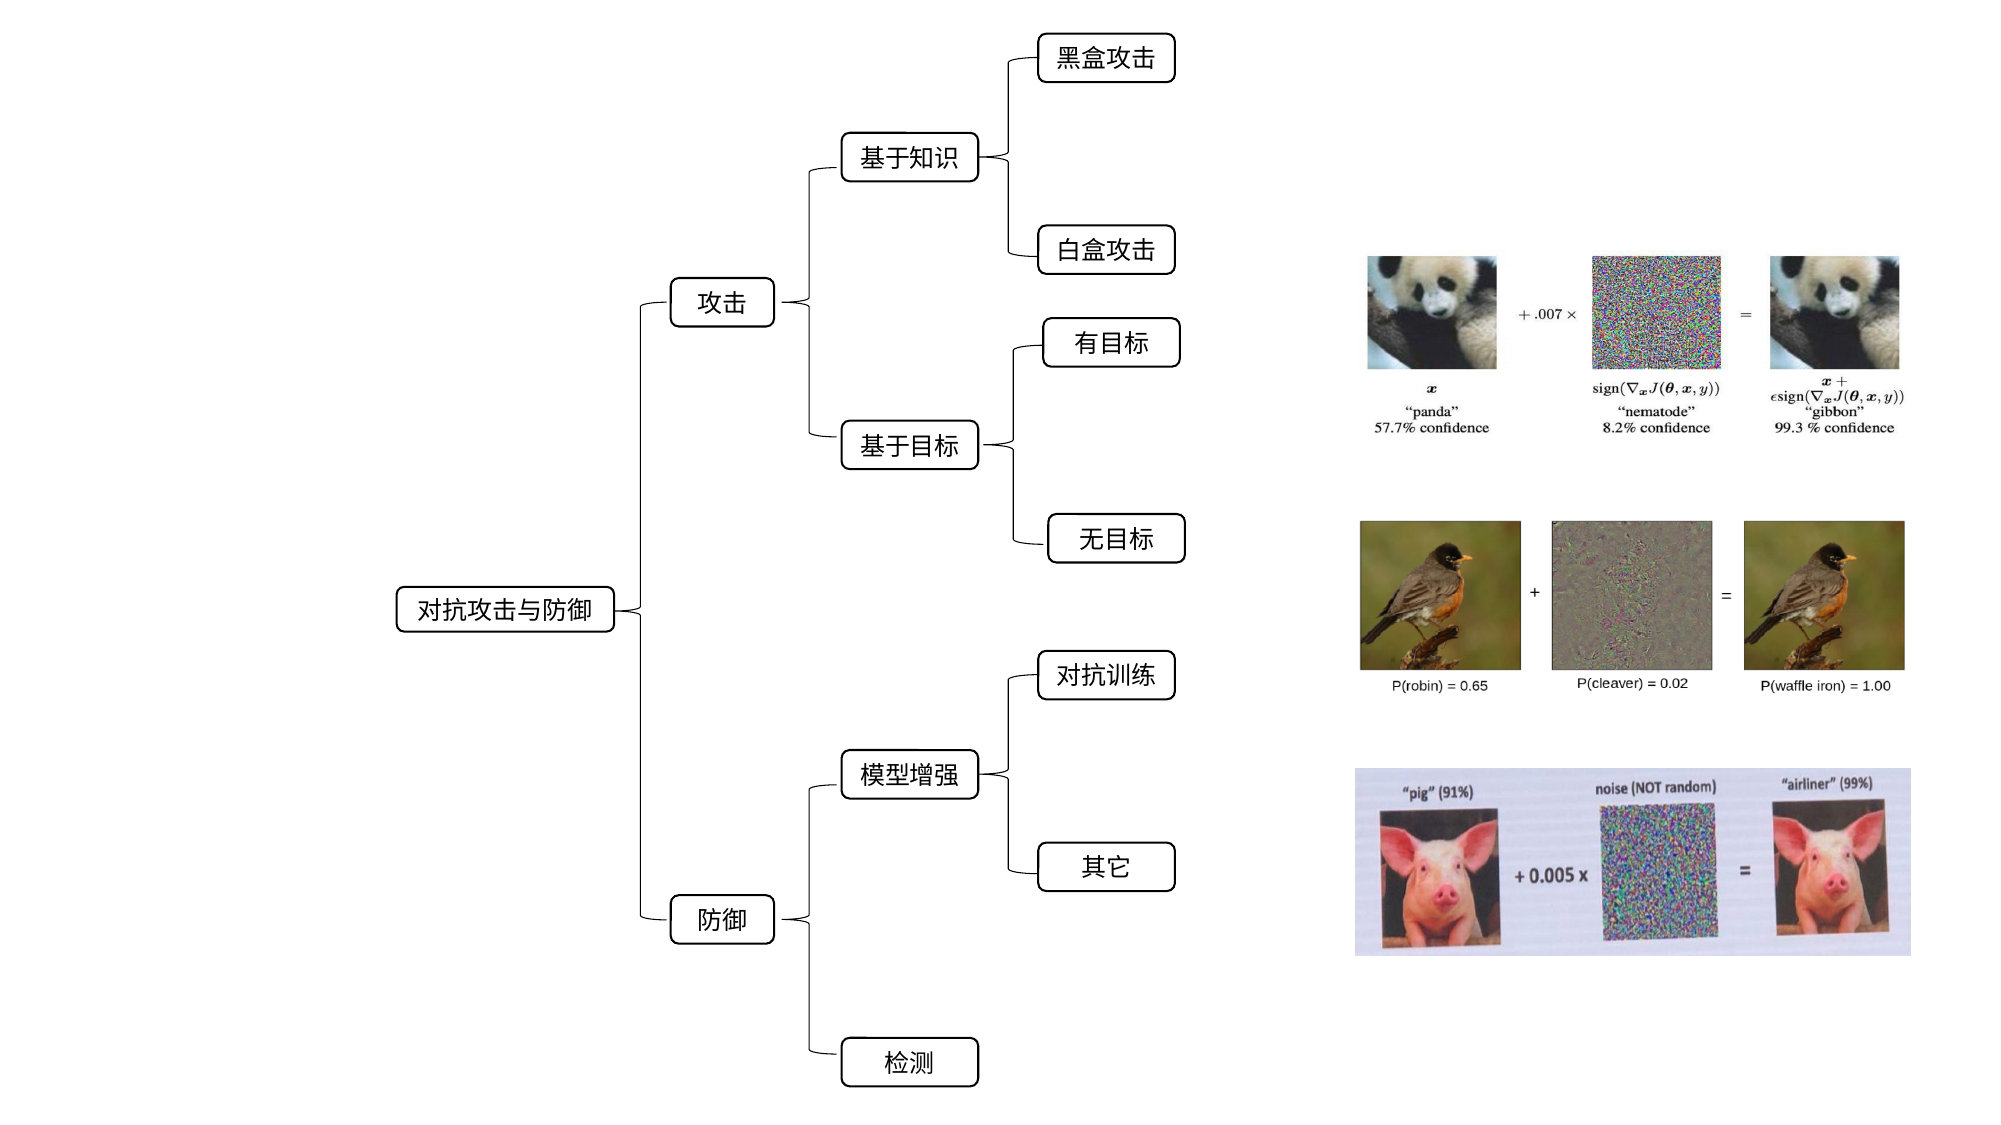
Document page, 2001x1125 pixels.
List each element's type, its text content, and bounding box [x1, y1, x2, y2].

text_box 其它 [1037, 841, 1176, 893]
text_box [781, 784, 837, 1055]
text_box 模型增强 [840, 748, 980, 800]
text_box 基于目标 [840, 419, 980, 471]
text_box [781, 167, 837, 438]
text_box [980, 674, 1039, 875]
text_box [983, 344, 1044, 545]
text_box 有目标 [1042, 317, 1181, 368]
text_box 检测 [840, 1036, 980, 1088]
text_box 攻击 [669, 276, 776, 328]
text_box 防御 [669, 894, 776, 945]
picture [1354, 511, 1911, 700]
picture [1354, 250, 1911, 439]
picture [1354, 768, 1911, 957]
text_box 基于知识 [840, 131, 980, 183]
text_box 对抗训练 [1037, 649, 1176, 701]
text_box [980, 56, 1039, 258]
text_box 白盒攻击 [1037, 224, 1176, 275]
text_box 对抗攻击与防御 [395, 585, 616, 633]
text_box 黑盒攻击 [1037, 32, 1176, 84]
text_box [616, 301, 667, 921]
text_box 无目标 [1047, 512, 1186, 564]
